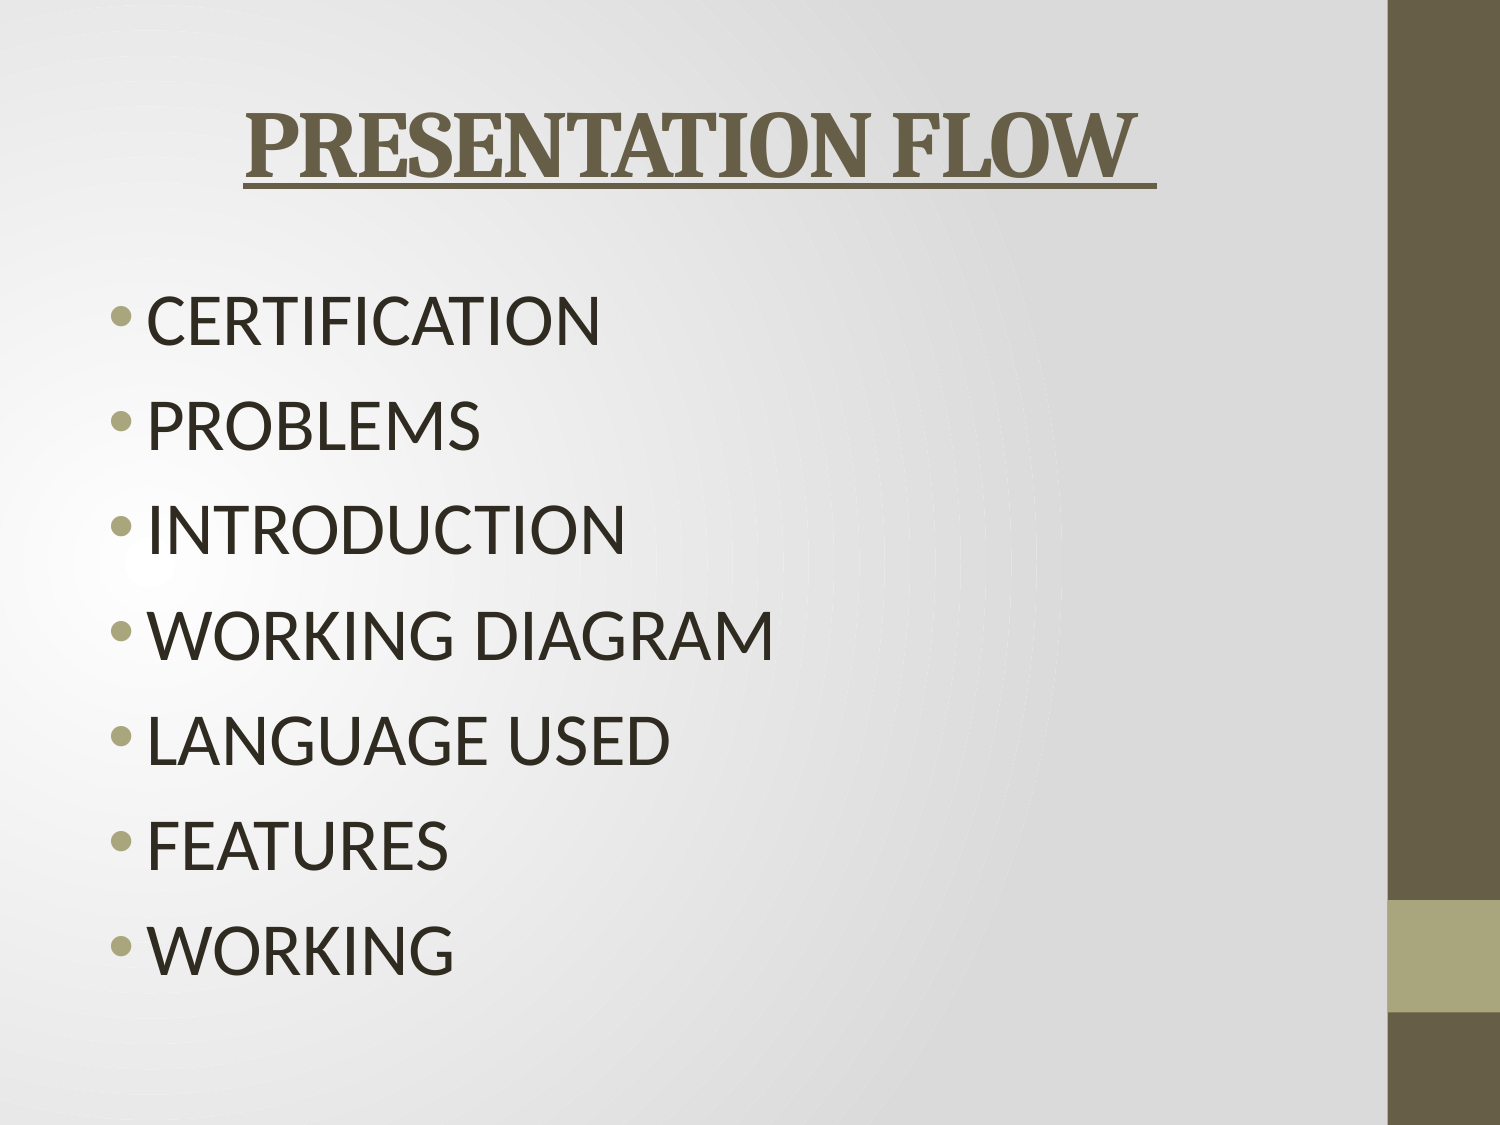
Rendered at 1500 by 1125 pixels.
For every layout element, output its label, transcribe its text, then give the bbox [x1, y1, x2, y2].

list CERTIFICATION PROBLEMS INTRODUCTION WORKING DIAGRAM LANGUAGE USED FEATURES WORKING [75, 262, 1325, 1050]
title PRESENTATION FLOW [75, 45, 1325, 233]
